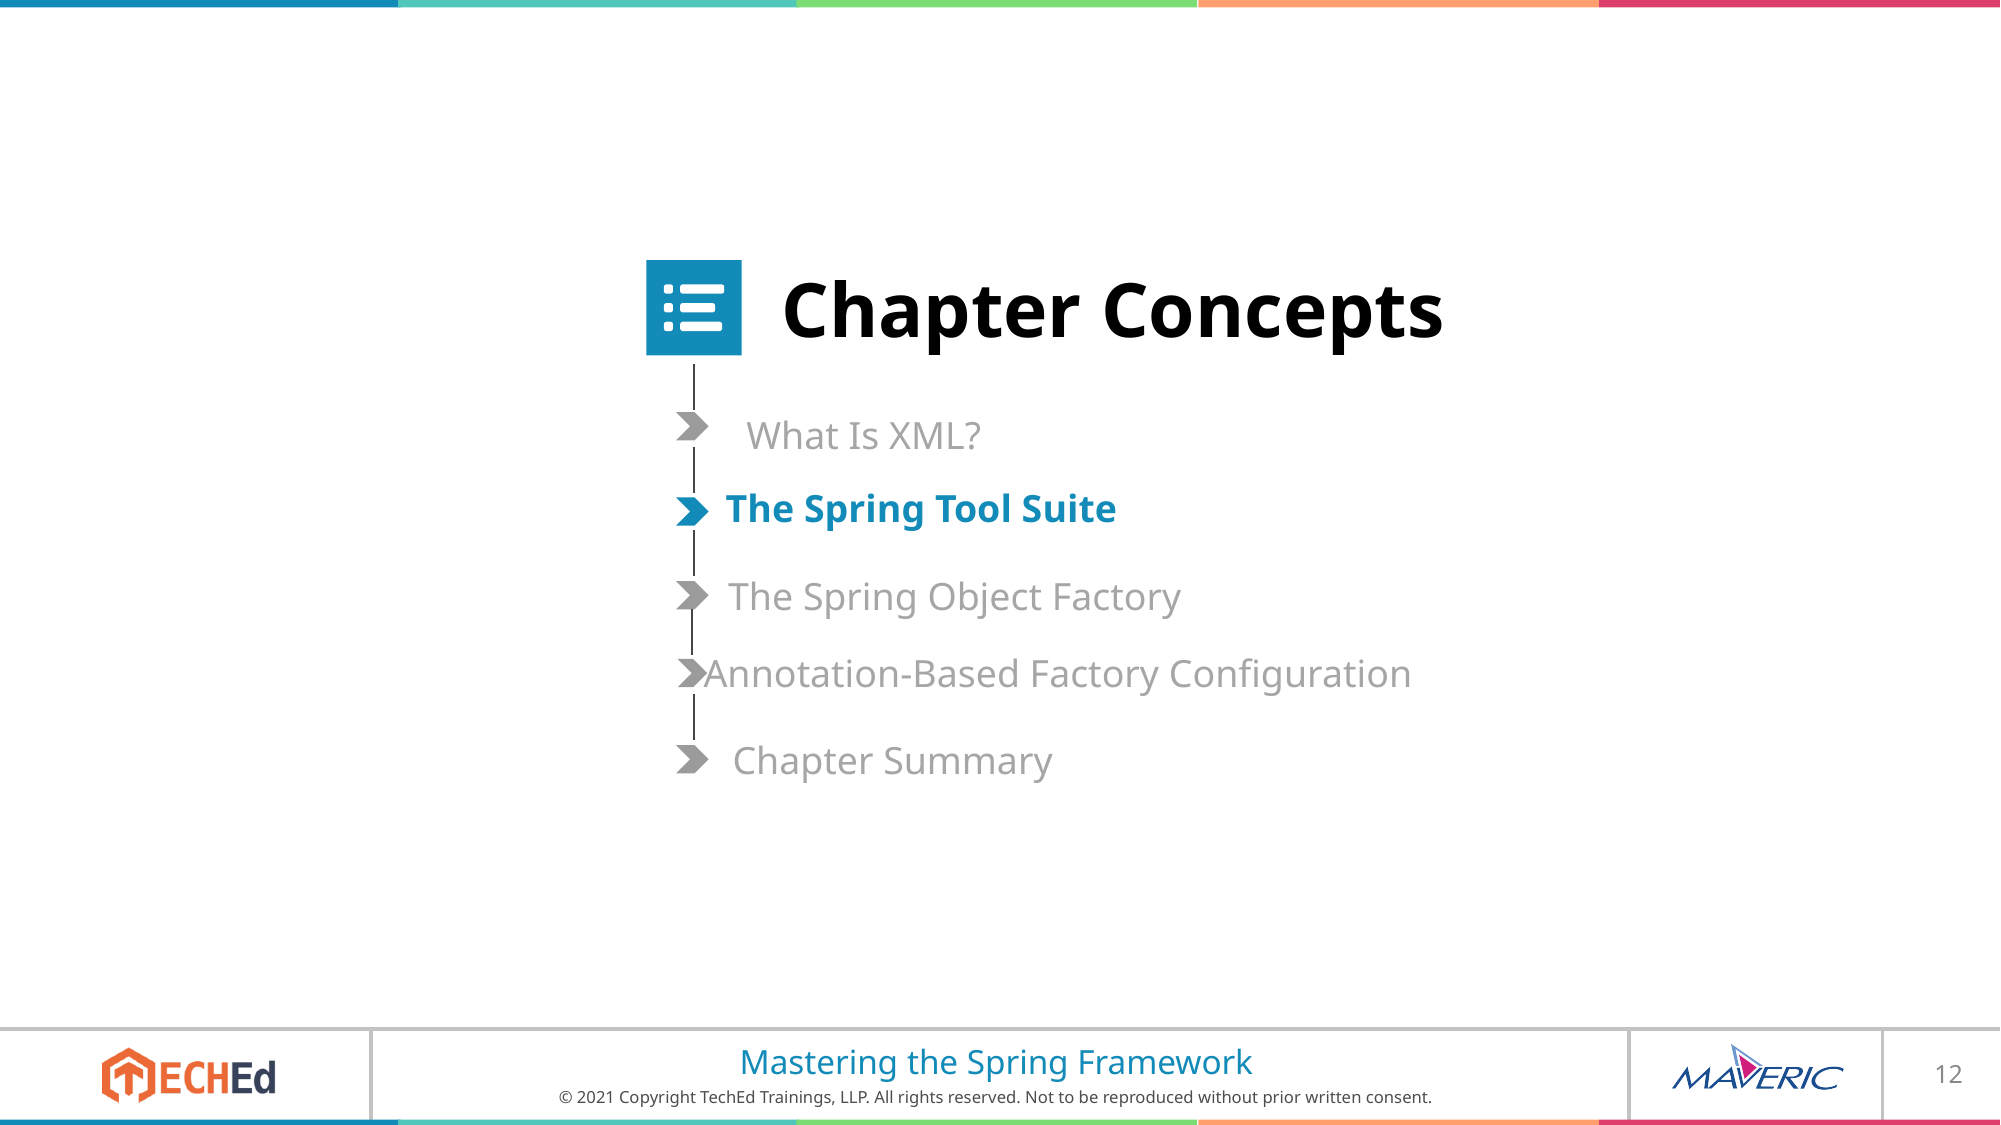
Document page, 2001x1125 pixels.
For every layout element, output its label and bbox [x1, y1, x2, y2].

picture [1662, 1018, 1852, 1119]
picture [102, 1047, 276, 1110]
text_box [646, 255, 1443, 791]
